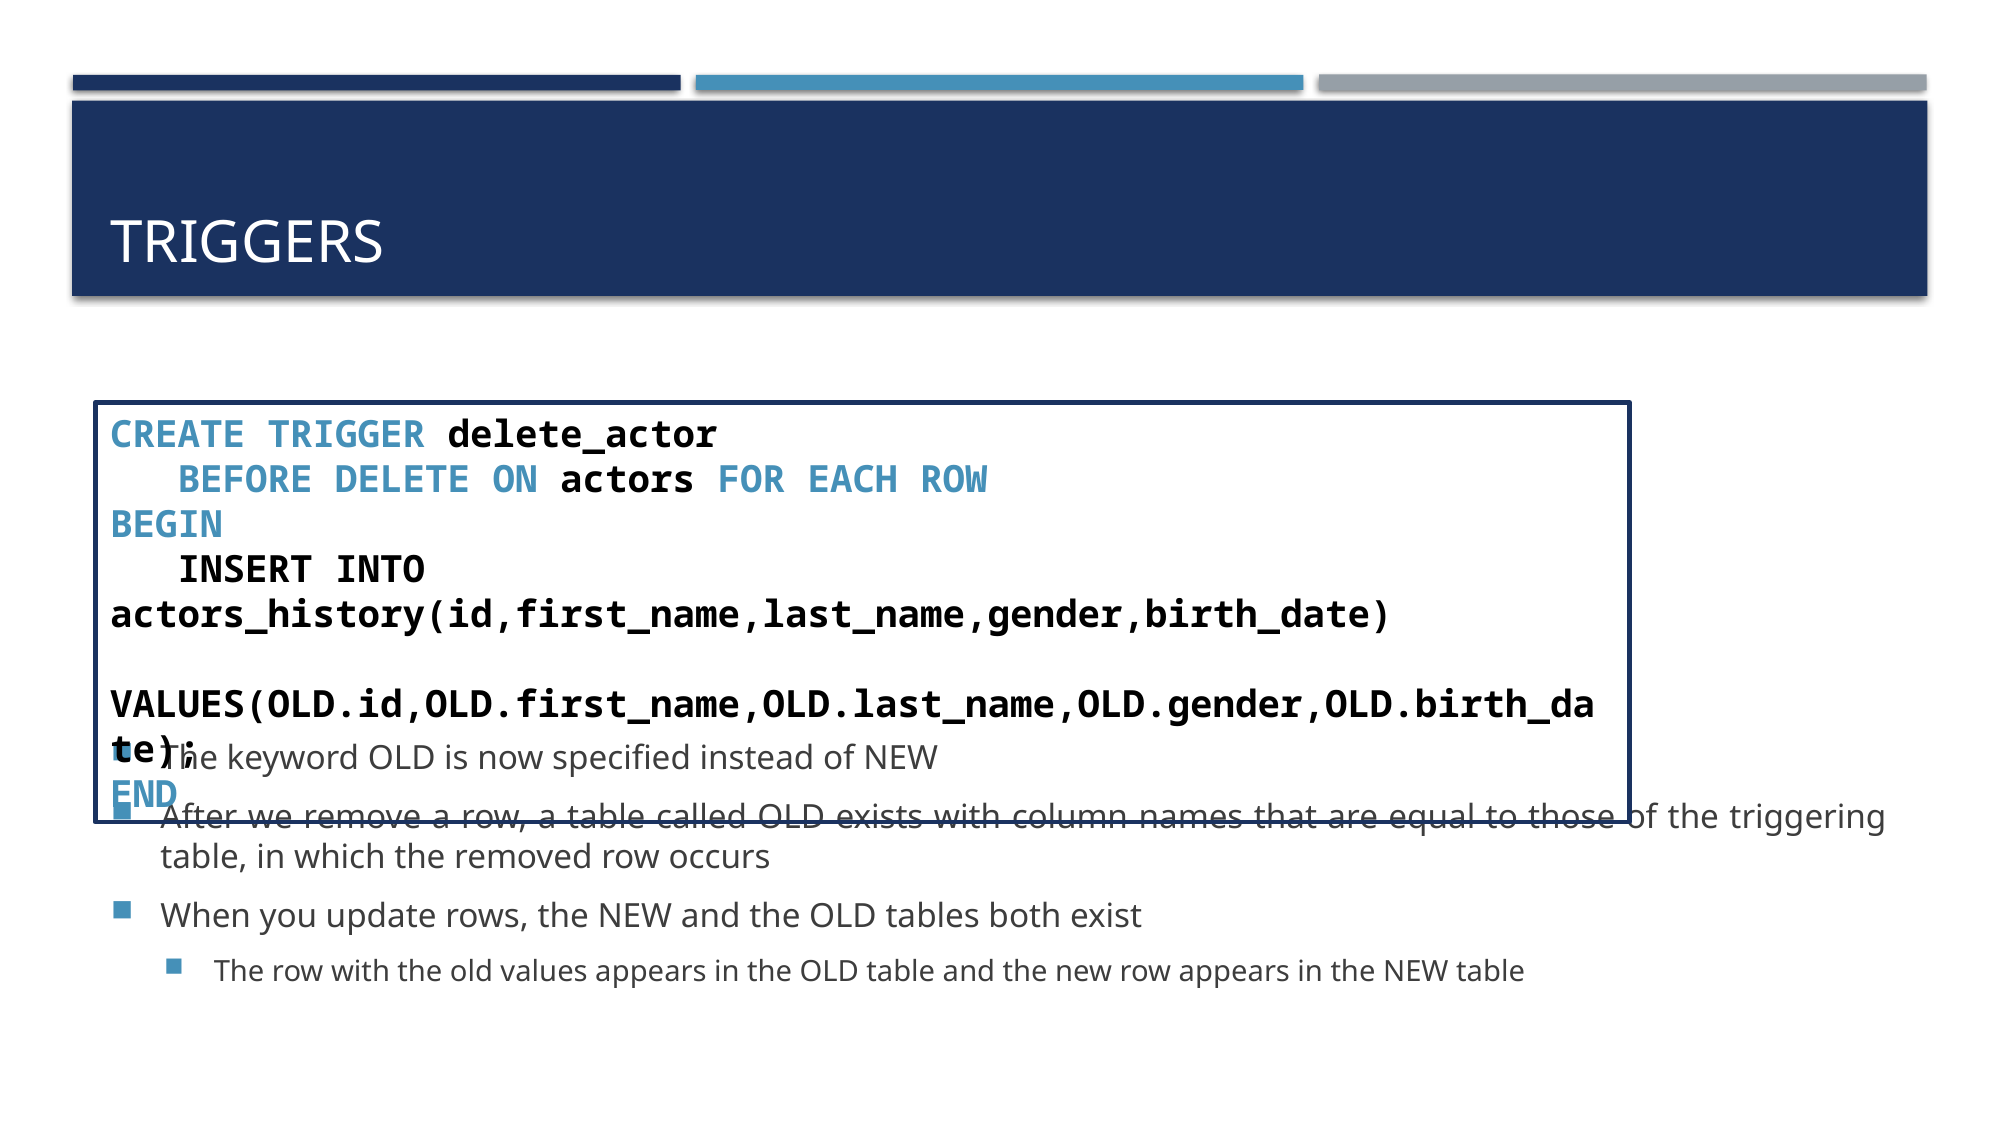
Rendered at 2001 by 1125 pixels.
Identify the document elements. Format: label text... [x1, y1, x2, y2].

text_box CREATE TRIGGER delete_actor BEFORE DELETE ON actors FOR EACH ROW BEGIN INSERT INTO actors_history(id,first_name,last_name,gender,birth_date) VALUES(OLD.id,OLD.first_name,OLD.last_name,OLD.gender,OLD.birth_date); END [95, 402, 1630, 823]
title triggers [95, 115, 1905, 282]
list The keyword OLD is now specified instead of NEW After we remove a row, a table called OLD exists with column names that are equal to those of the triggering table, in which the removed row occurs When you update rows, the NEW and the OLD tables both exist The row with the old values appears in the OLD table and the new row appears in the NEW table [95, 357, 1905, 996]
